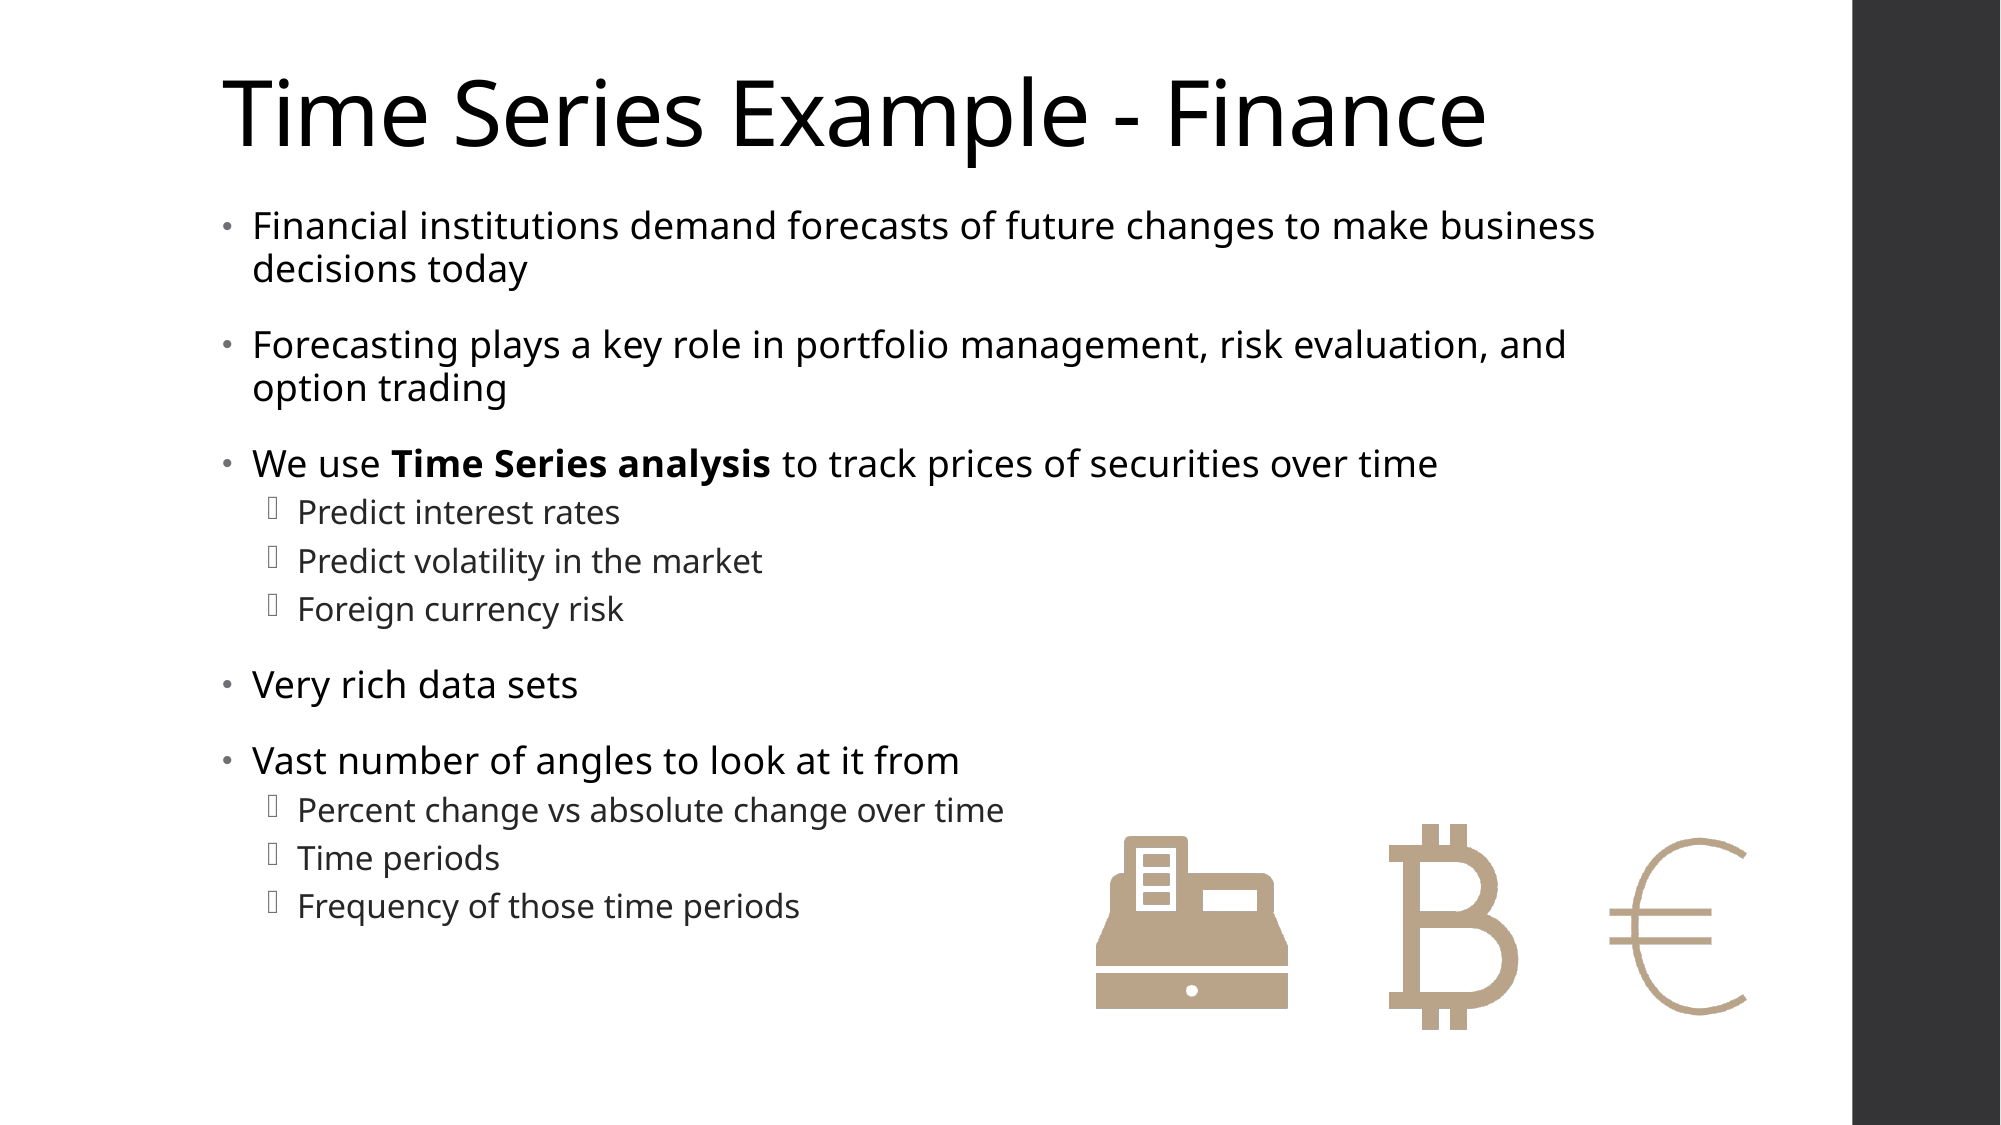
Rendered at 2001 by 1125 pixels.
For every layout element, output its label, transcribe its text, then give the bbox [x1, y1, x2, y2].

list Financial institutions demand forecasts of future changes to make business decisions today Forecasting plays a key role in portfolio management, risk evaluation, and option trading We use Time Series analysis to track prices of securities over time Predict interest rates Predict volatility in the market Foreign currency risk Very rich data sets Vast number of angles to look at it from Percent change vs absolute change over time Time periods Frequency of those time periods [206, 198, 1617, 1065]
title Time Series Example - Finance [206, 60, 1797, 181]
picture [1340, 813, 1794, 1041]
picture [1078, 813, 1305, 1041]
